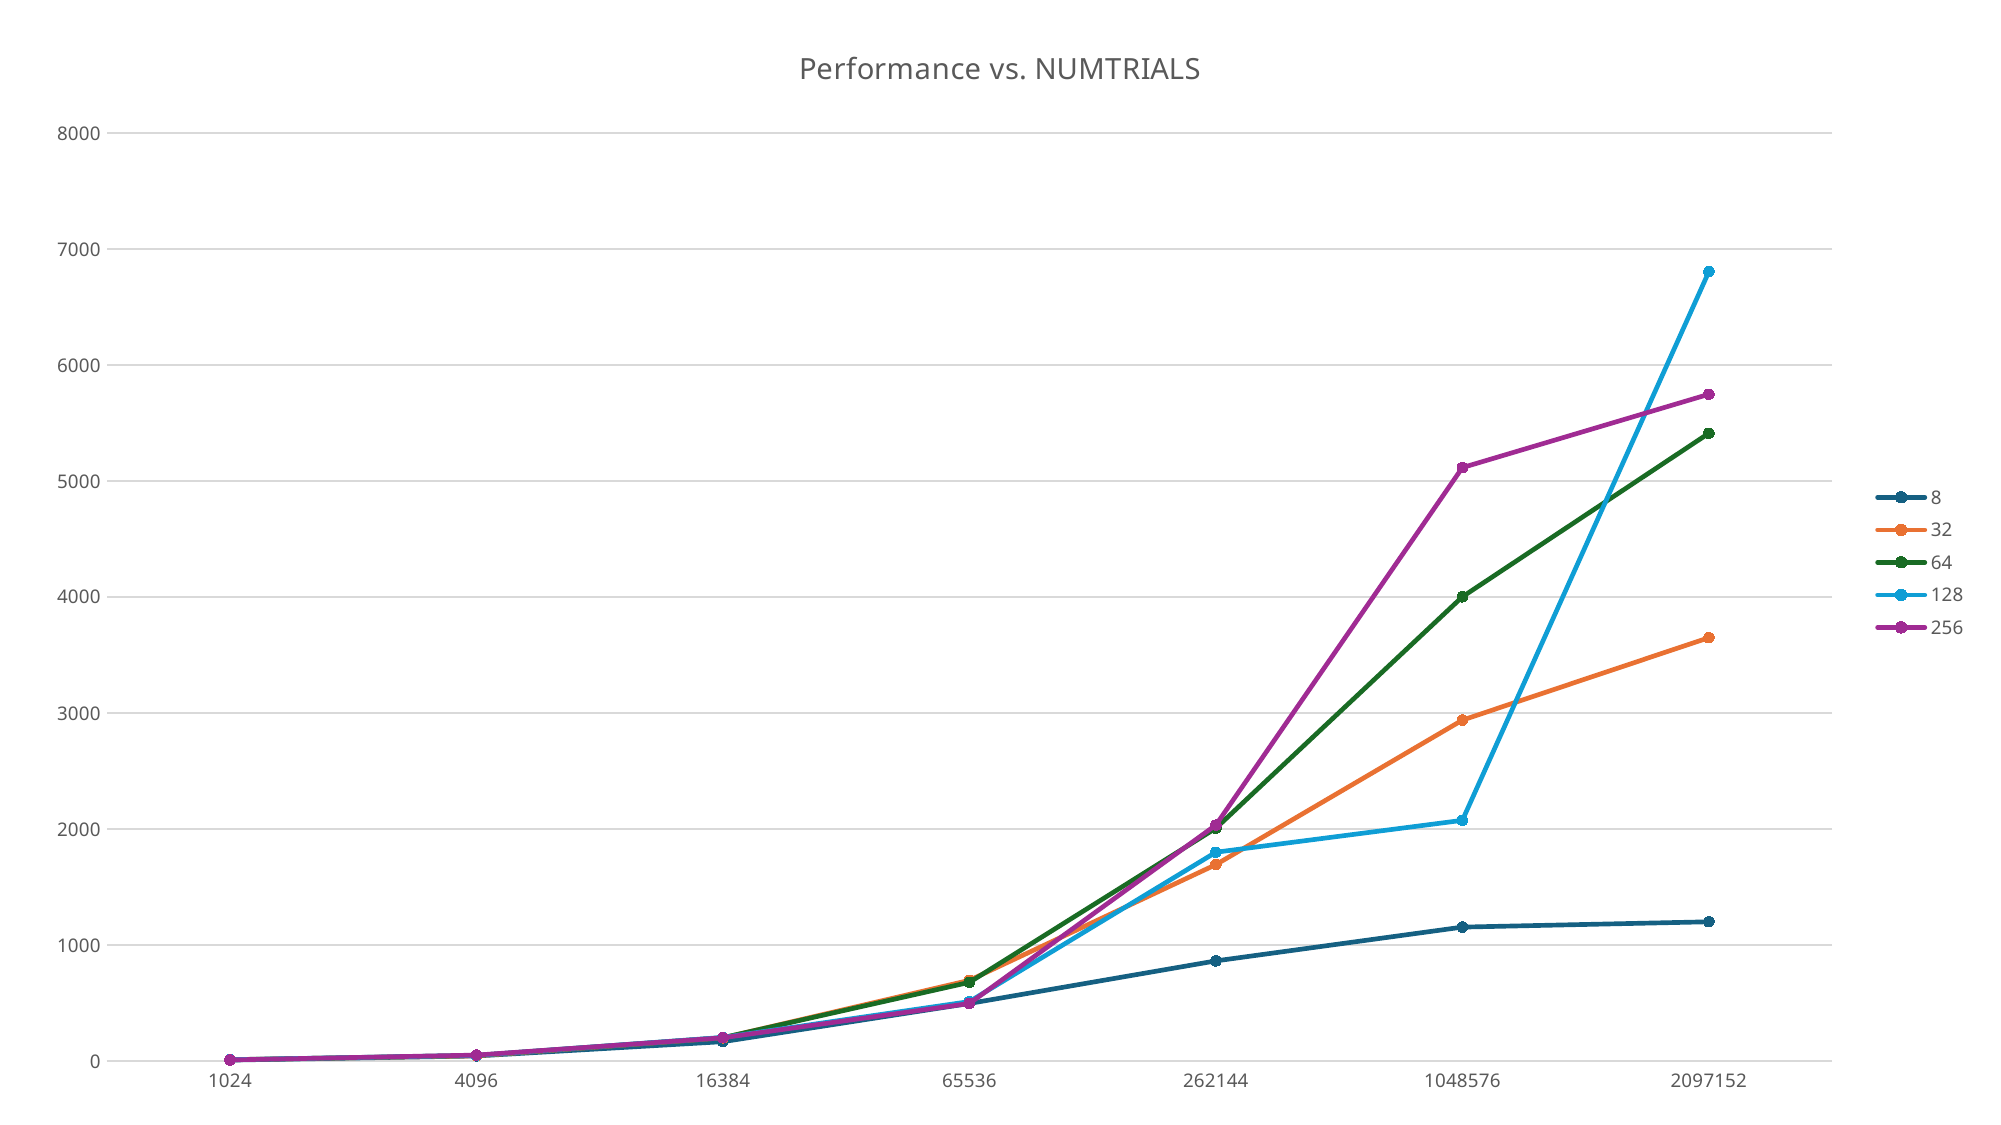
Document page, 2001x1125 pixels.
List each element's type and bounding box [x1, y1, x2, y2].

chart [17, 8, 1983, 1117]
